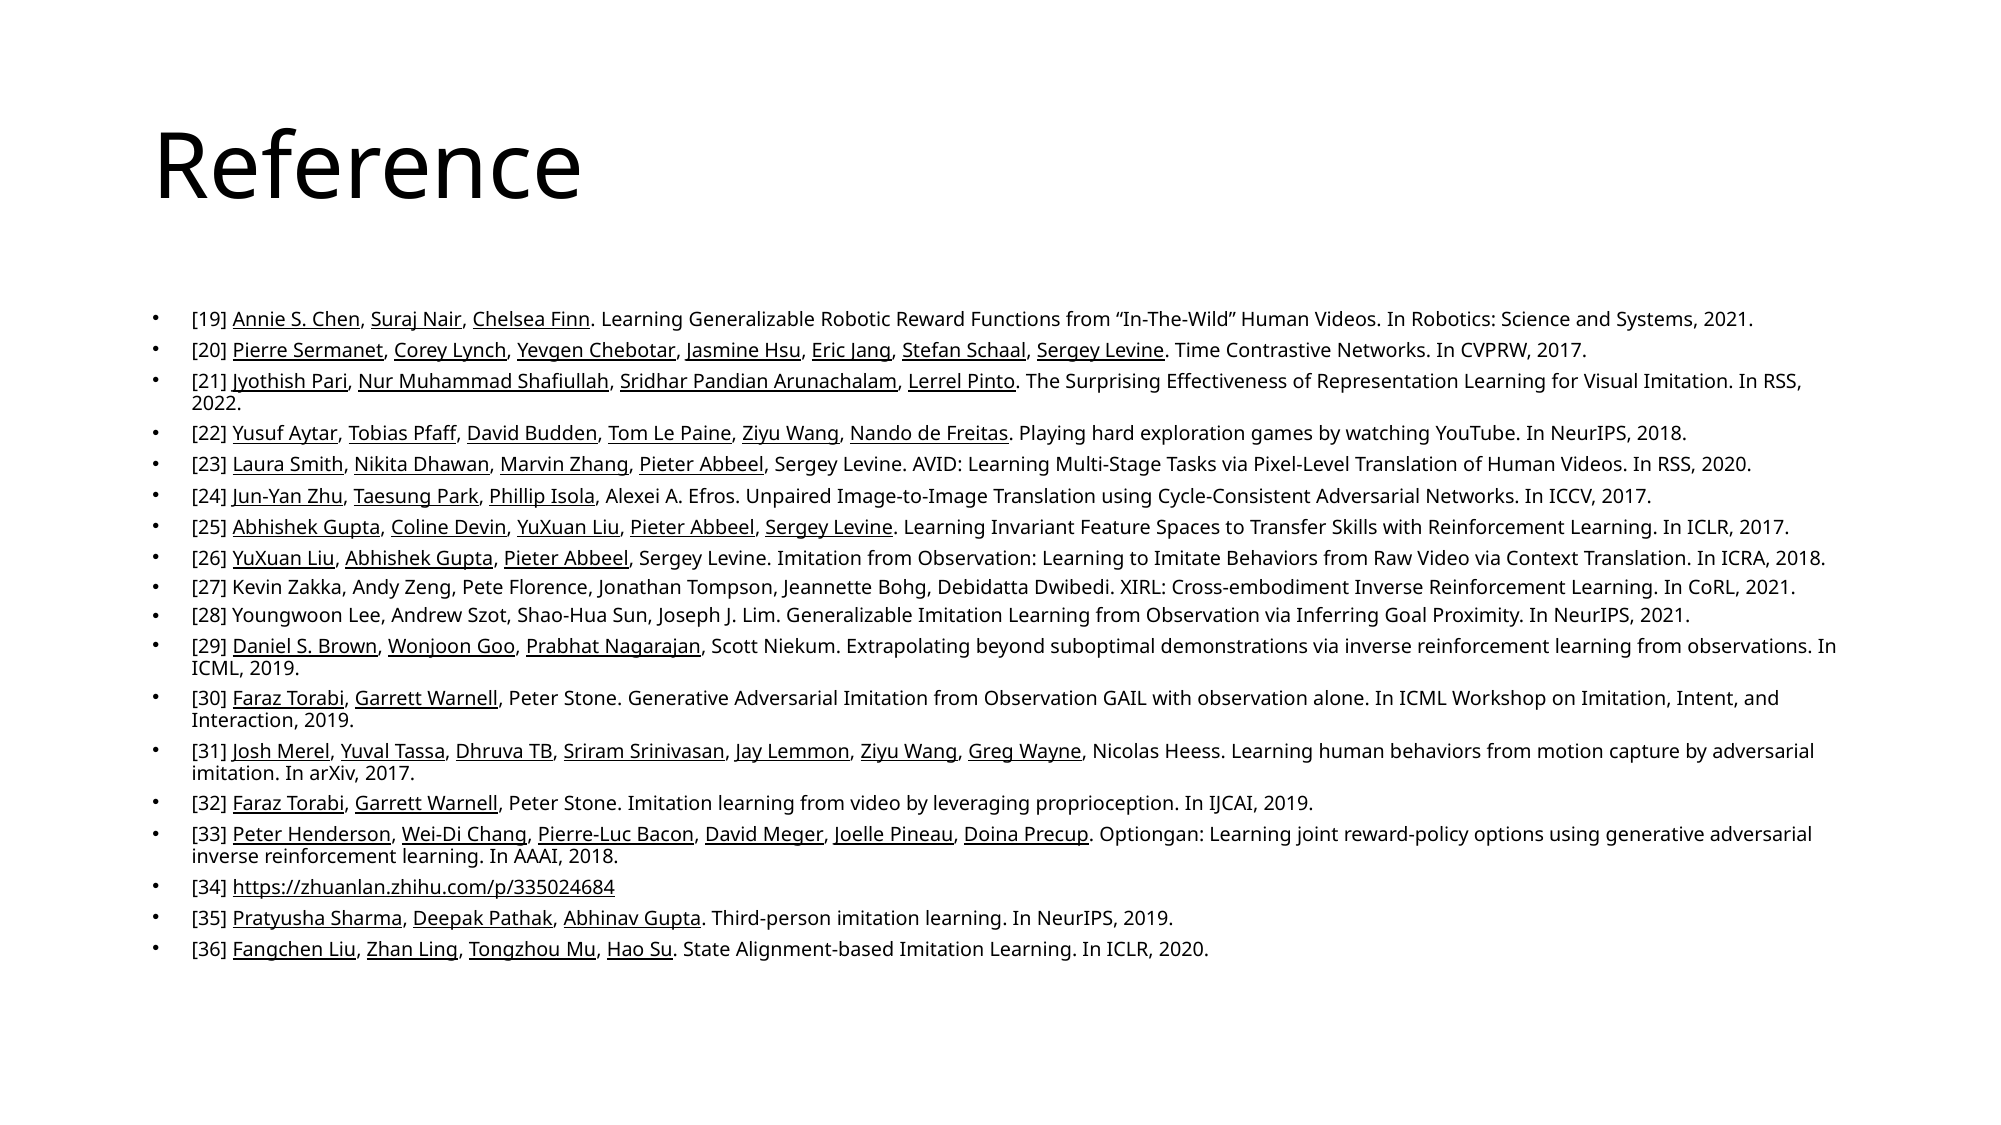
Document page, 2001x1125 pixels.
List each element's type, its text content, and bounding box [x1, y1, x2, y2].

list [19] Annie S. Chen, Suraj Nair, Chelsea Finn. Learning Generalizable Robotic Reward Functions from “In-The-Wild” Human Videos. In Robotics: Science and Systems, 2021. [20] Pierre Sermanet, Corey Lynch, Yevgen Chebotar, Jasmine Hsu, Eric Jang, Stefan Schaal, Sergey Levine. Time Contrastive Networks. In CVPRW, 2017. [21] Jyothish Pari, Nur Muhammad Shafiullah, Sridhar Pandian Arunachalam, Lerrel Pinto. The Surprising Effectiveness of Representation Learning for Visual Imitation. In RSS, 2022. [22] Yusuf Aytar, Tobias Pfaff, David Budden, Tom Le Paine, Ziyu Wang, Nando de Freitas. Playing hard exploration games by watching YouTube. In NeurIPS, 2018. [23] Laura Smith, Nikita Dhawan, Marvin Zhang, Pieter Abbeel, Sergey Levine. AVID: Learning Multi-Stage Tasks via Pixel-Level Translation of Human Videos. In RSS, 2020. [24] Jun-Yan Zhu, Taesung Park, Phillip Isola, Alexei A. Efros. Unpaired Image-to-Image Translation using Cycle-Consistent Adversarial Networks. In ICCV, 2017. [25] Abhishek Gupta, Coline Devin, YuXuan Liu, Pieter Abbeel, Sergey Levine. Learning Invariant Feature Spaces to Transfer Skills with Reinforcement Learning. In ICLR, 2017. [26] YuXuan Liu, Abhishek Gupta, Pieter Abbeel, Sergey Levine. Imitation from Observation: Learning to Imitate Behaviors from Raw Video via Context Translation. In ICRA, 2018. [27] Kevin Zakka, Andy Zeng, Pete Florence, Jonathan Tompson, Jeannette Bohg, Debidatta Dwibedi. XIRL: Cross-embodiment Inverse Reinforcement Learning. In CoRL, 2021. [28] Youngwoon Lee, Andrew Szot, Shao-Hua Sun, Joseph J. Lim. Generalizable Imitation Learning from Observation via Inferring Goal Proximity. In NeurIPS, 2021. [29] Daniel S. Brown, Wonjoon Goo, Prabhat Nagarajan, Scott Niekum. Extrapolating beyond suboptimal demonstrations via inverse reinforcement learning from observations. In ICML, 2019. [30] Faraz Torabi, Garrett Warnell, Peter Stone. Generative Adversarial Imitation from Observation GAIL with observation alone. In ICML Workshop on Imitation, Intent, and Interaction, 2019. [31] Josh Merel, Yuval Tassa, Dhruva TB, Sriram Srinivasan, Jay Lemmon, Ziyu Wang, Greg Wayne, Nicolas Heess. Learning human behaviors from motion capture by adversarial imitation. In arXiv, 2017. [32] Faraz Torabi, Garrett Warnell, Peter Stone. Imitation learning from video by leveraging proprioception. In IJCAI, 2019. [33] Peter Henderson, Wei-Di Chang, Pierre-Luc Bacon, David Meger, Joelle Pineau, Doina Precup. Optiongan: Learning joint reward-policy options using generative adversarial inverse reinforcement learning. In AAAI, 2018. [34] https://zhuanlan.zhihu.com/p/335024684 [35] Pratyusha Sharma, Deepak Pathak, Abhinav Gupta. Third-person imitation learning. In NeurIPS, 2019. [36] Fangchen Liu, Zhan Ling, Tongzhou Mu, Hao Su. State Alignment-based Imitation Learning. In ICLR, 2020. [137, 299, 1863, 1014]
title Reference [137, 59, 1863, 278]
